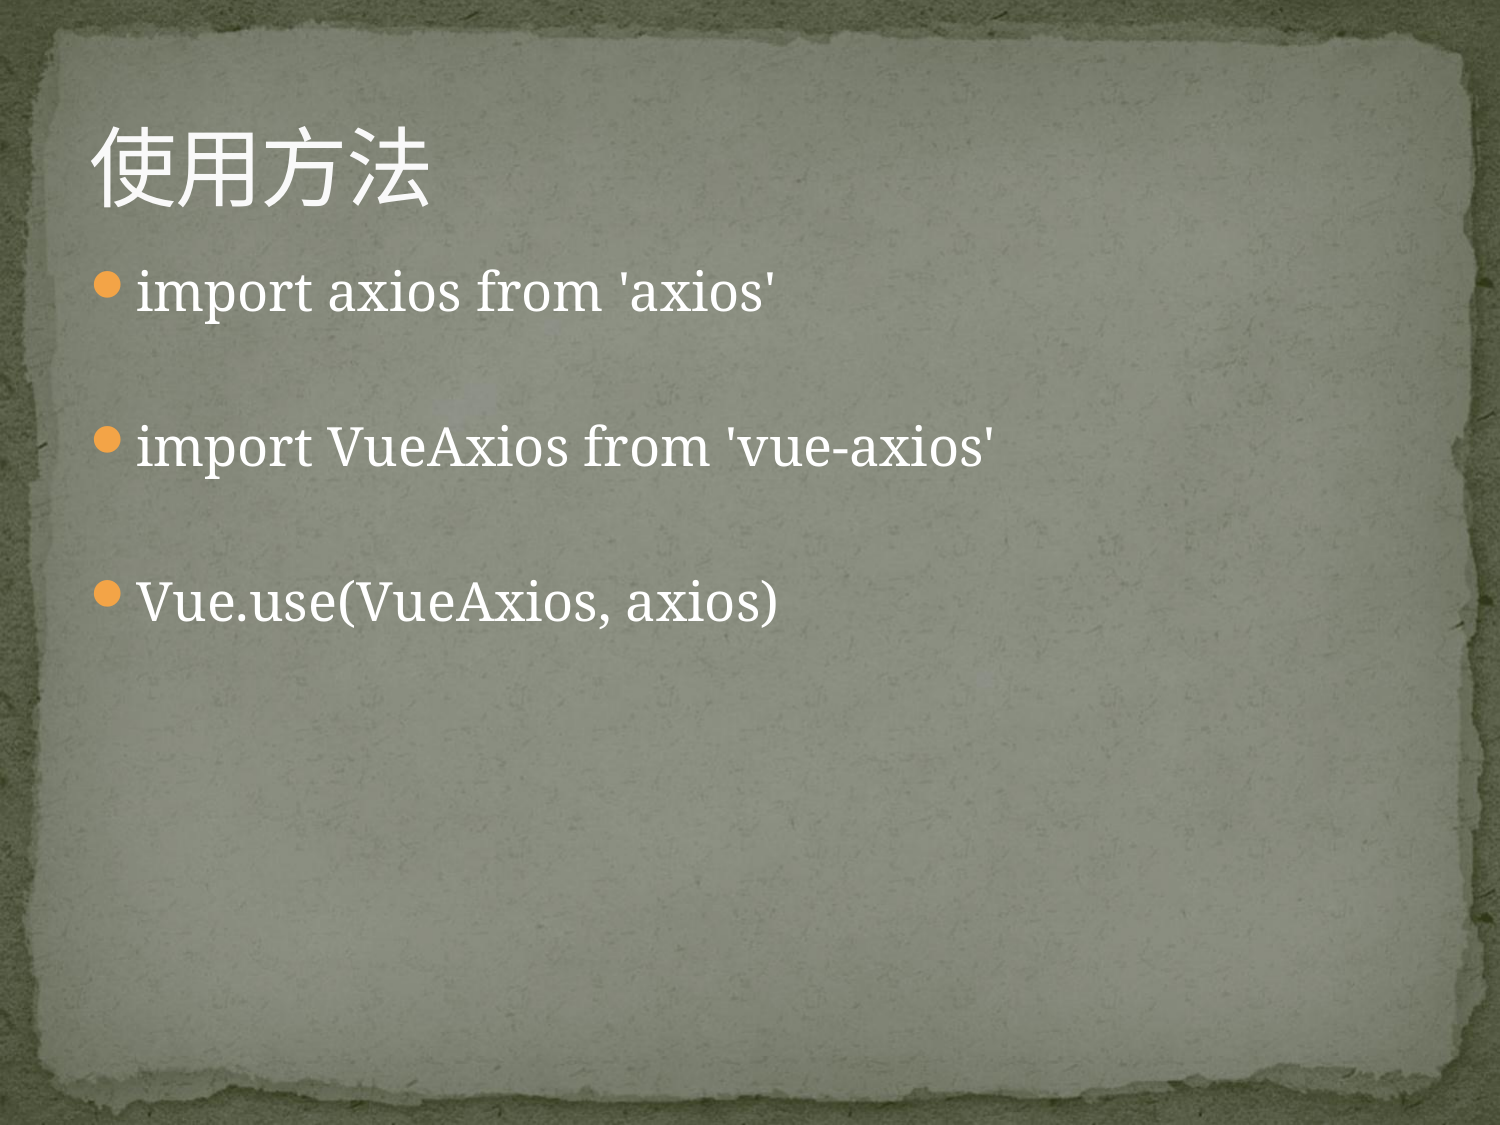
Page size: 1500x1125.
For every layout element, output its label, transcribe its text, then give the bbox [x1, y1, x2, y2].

list import axios from 'axios' import VueAxios from 'vue-axios' Vue.use(VueAxios, axios) [75, 249, 1425, 1000]
title 使用方法 [74, 24, 1425, 225]
picture [0, 0, 1500, 1125]
